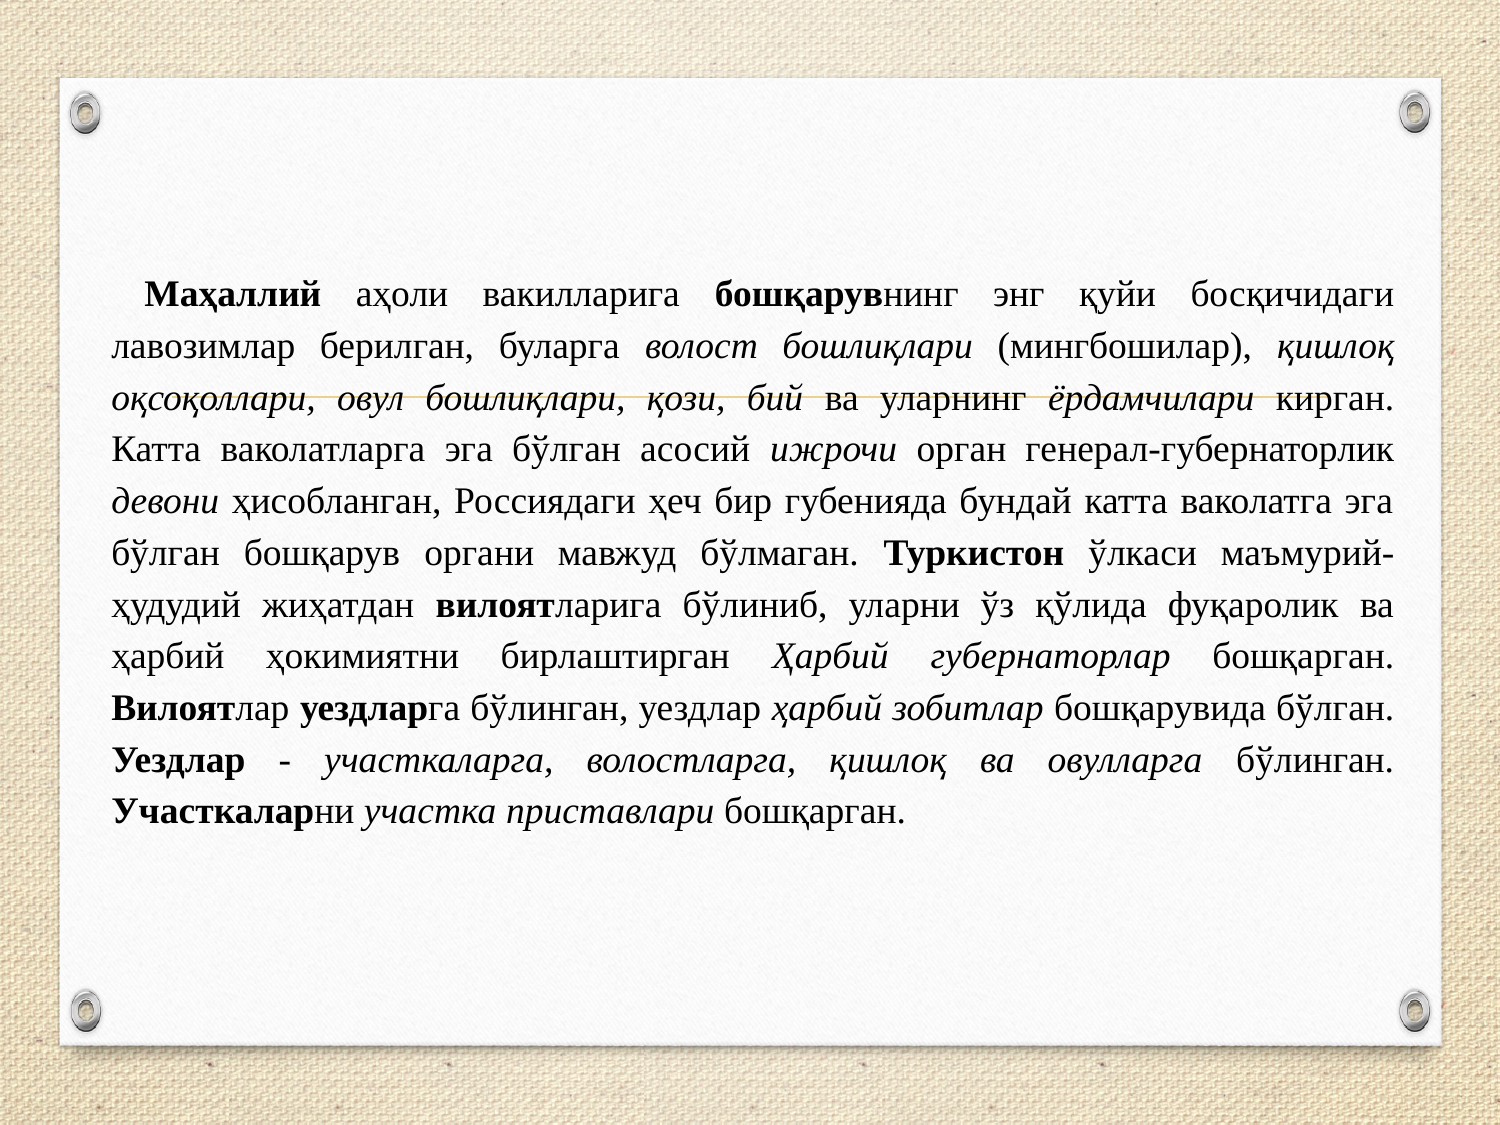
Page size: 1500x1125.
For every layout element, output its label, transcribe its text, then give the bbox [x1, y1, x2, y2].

text_box Маҳаллий аҳоли вакилларига бошқарувнинг энг қуйи босқичидаги лавозимлар берилган, буларга волост бошлиқлари (мингбошилар), қишлоқ оқсоқоллари, овул бошлиқлари, қози, бий ва уларнинг ёрдамчилари кирган. Катта ваколатларга эга бўлган асосий ижрочи орган генерал-губернаторлик девони ҳисобланган, Россиядаги ҳеч бир губенияда бундай катта ваколатга эга бўлган бошқарув органи мавжуд бўлмаган. Туркистон ўлкаси маъмурий-ҳудудий жиҳатдан вилоятларига бўлиниб, уларни ўз қўлида фуқаролик ва ҳарбий ҳокимиятни бирлаштирган Ҳарбий губернаторлар бошқарган. Вилоятлар уездларга бўлинган, уездлар ҳарбий зобитлар бошқарувида бўлган. Уездлар - участкаларга, волостларга, қишлоқ ва овулларга бўлинган. Участкаларни участка приставлари бошқарган. [96, 254, 1410, 839]
picture [0, 0, 1500, 1125]
